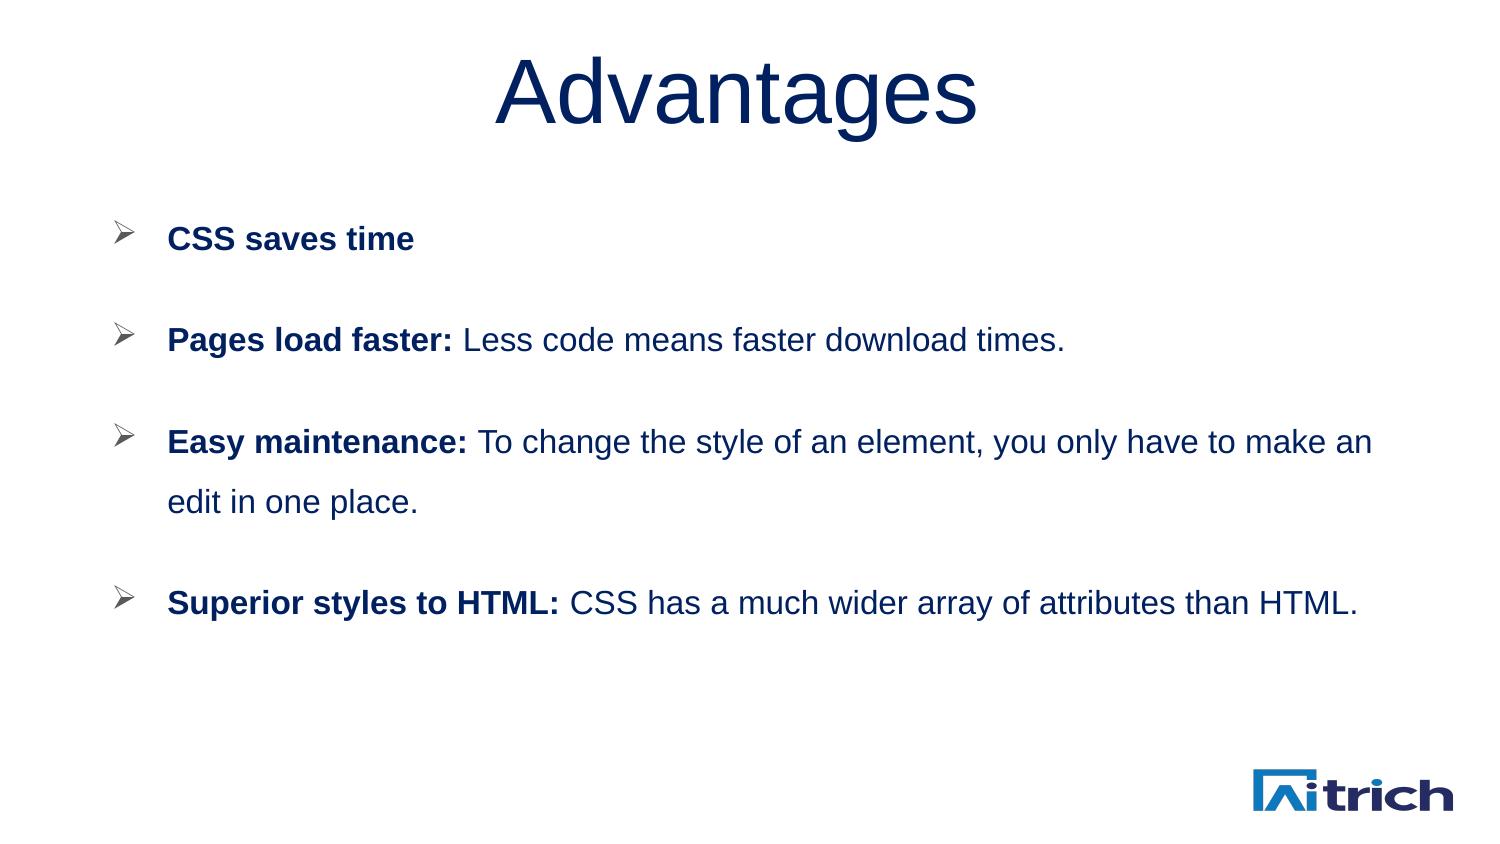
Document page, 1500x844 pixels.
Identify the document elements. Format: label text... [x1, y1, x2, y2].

title Advantages [63, 24, 1414, 165]
text_box CSS saves time Pages load faster: Less code means faster download times. Easy maintenance: To change the style of an element, you only have to make an edit in one place. Superior styles to HTML: CSS has a much wider array of attributes than HTML. [96, 189, 1414, 770]
picture [1251, 768, 1455, 813]
